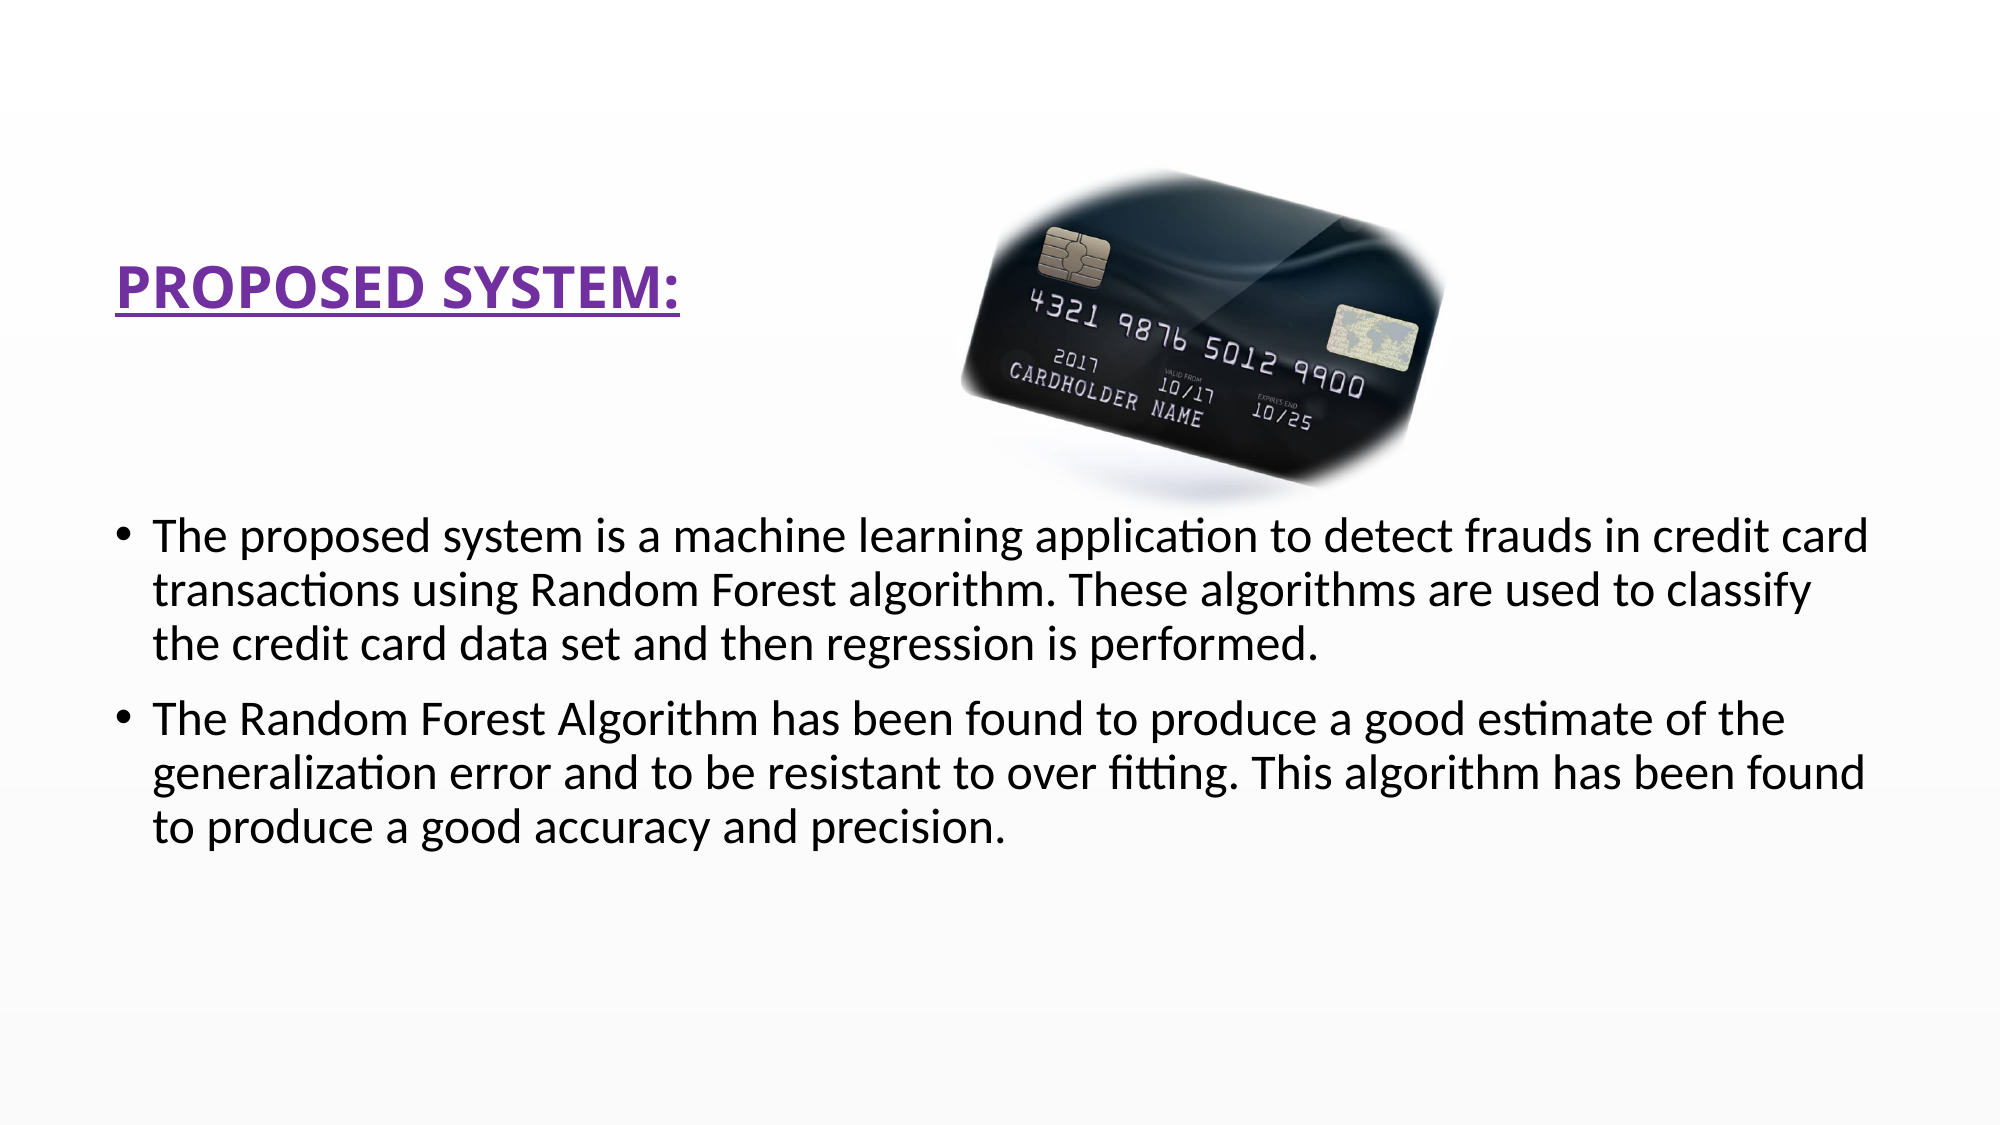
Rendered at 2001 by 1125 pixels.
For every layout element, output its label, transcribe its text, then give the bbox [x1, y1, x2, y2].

picture [934, 159, 1472, 519]
list PROPOSED SYSTEM: The proposed system is a machine learning application to detect frauds in credit card transactions using Random Forest algorithm. These algorithms are used to classify the credit card data set and then regression is performed. The Random Forest Algorithm has been found to produce a good estimate of the generalization error and to be resistant to over fitting. This algorithm has been found to produce a good accuracy and precision. [99, 159, 1900, 1005]
